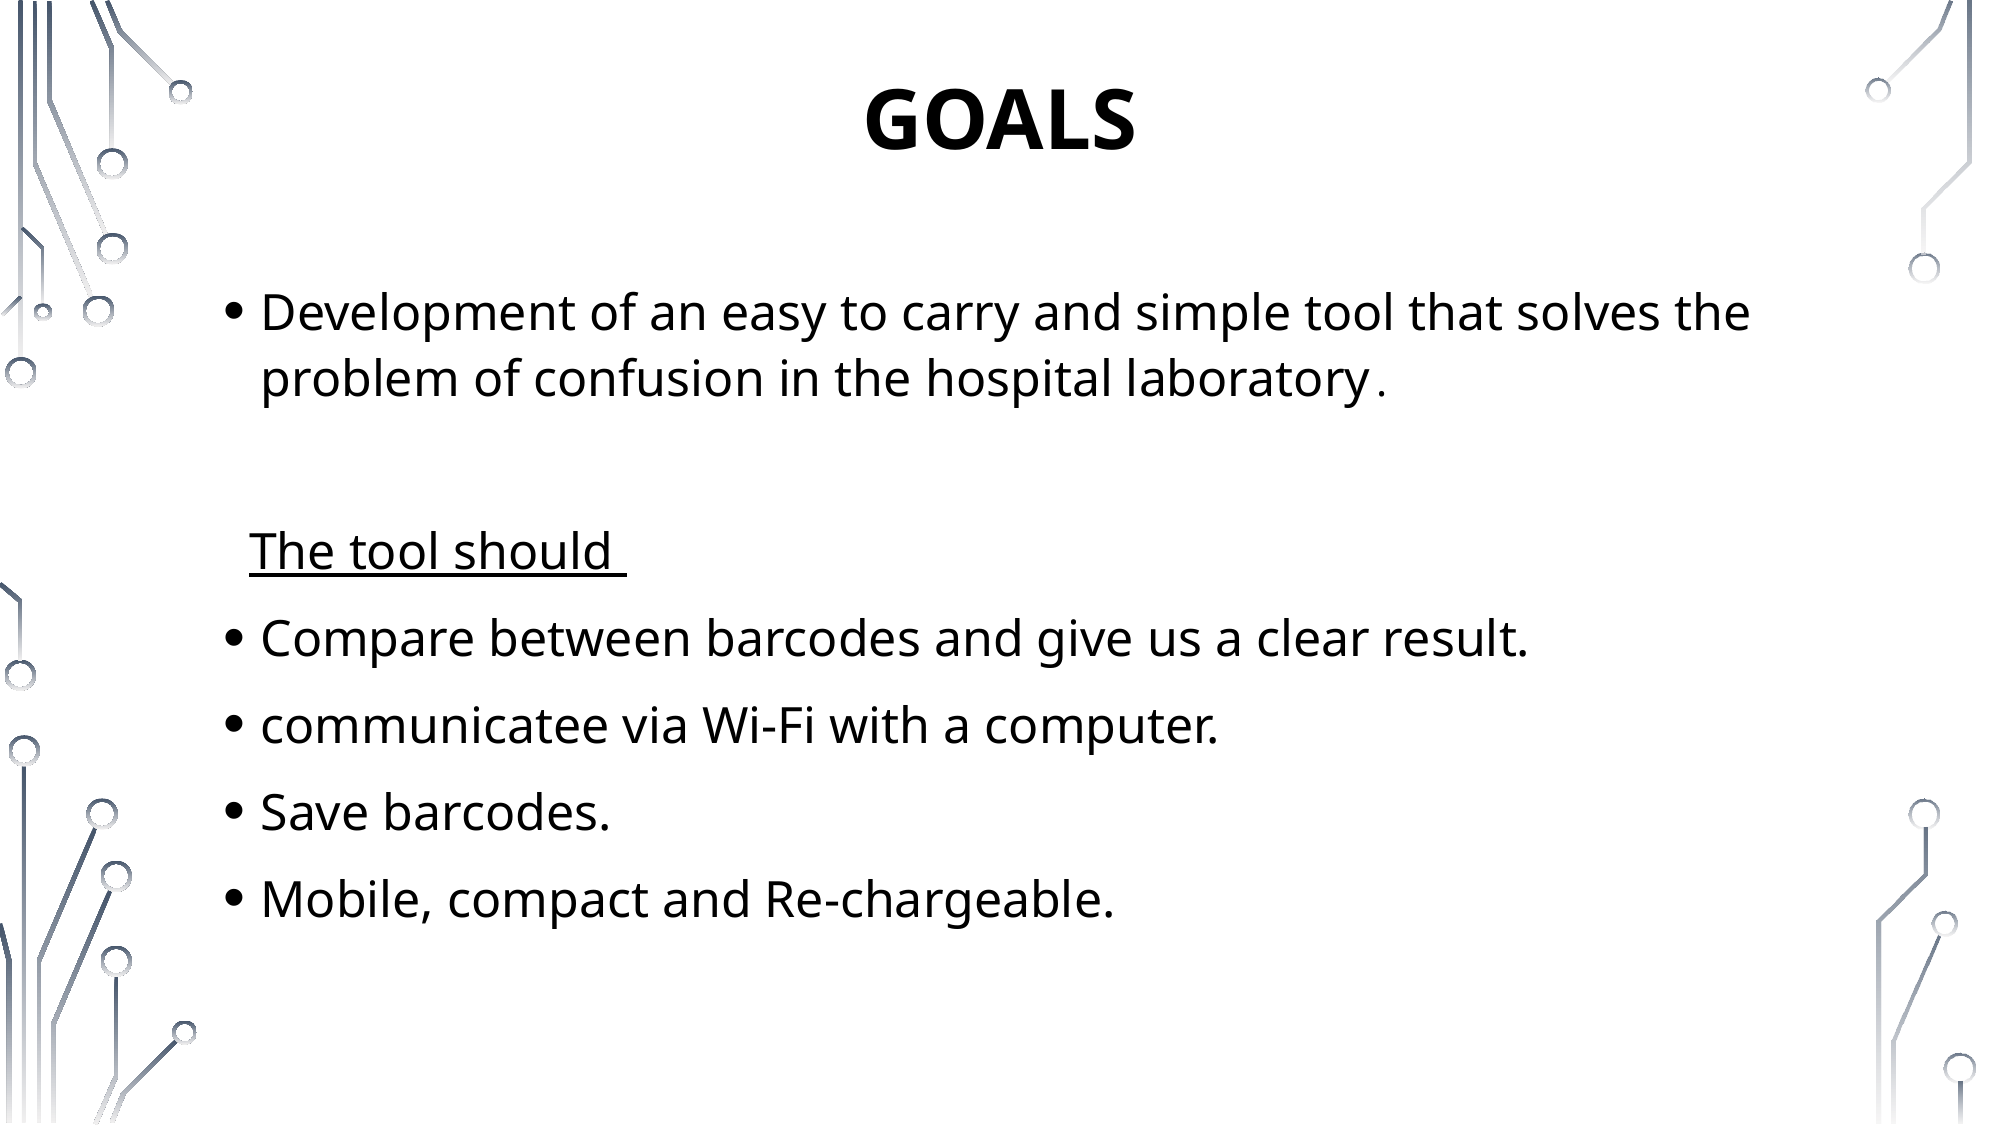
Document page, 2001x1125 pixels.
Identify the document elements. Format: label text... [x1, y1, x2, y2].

list Development of an easy to carry and simple tool that solves the problem of confusion in the hospital laboratory . The tool should Compare between barcodes and give us a clear result. communicatee via Wi-Fi with a computer. Save barcodes. Mobile, compact and Re-chargeable. [208, 266, 1834, 957]
title Goals [187, 1, 1813, 244]
